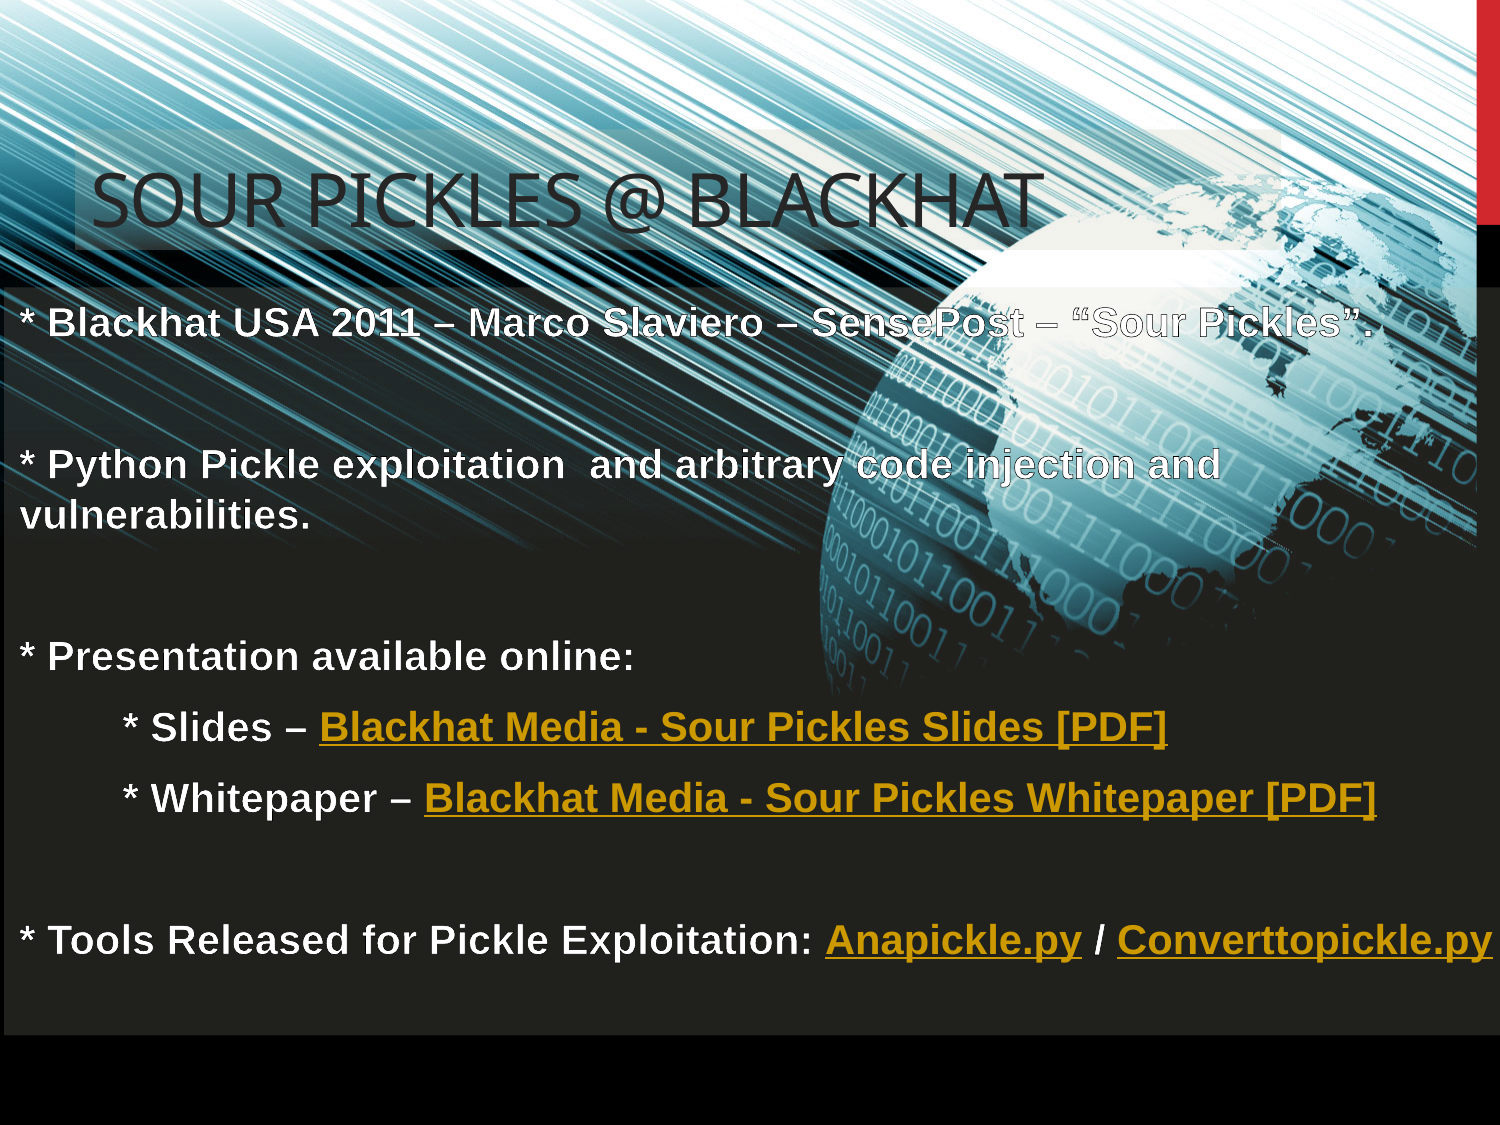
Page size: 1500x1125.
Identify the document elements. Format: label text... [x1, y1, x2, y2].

picture [0, 223, 14, 233]
list * Blackhat USA 2011 – Marco Slaviero – SensePost – “Sour Pickles”. * Python Pickle exploitation and arbitrary code injection and vulnerabilities. * Presentation available online: * Slides – Blackhat Media - Sour Pickles Slides [PDF] * Whitepaper – Blackhat Media - Sour Pickles Whitepaper [PDF] * Tools Released for Pickle Exploitation: Anapickle.py / Converttopickle.py [4, 287, 1500, 1036]
picture [0, 0, 1476, 1125]
title Sour Pickles @ Blackhat [75, 129, 1282, 250]
